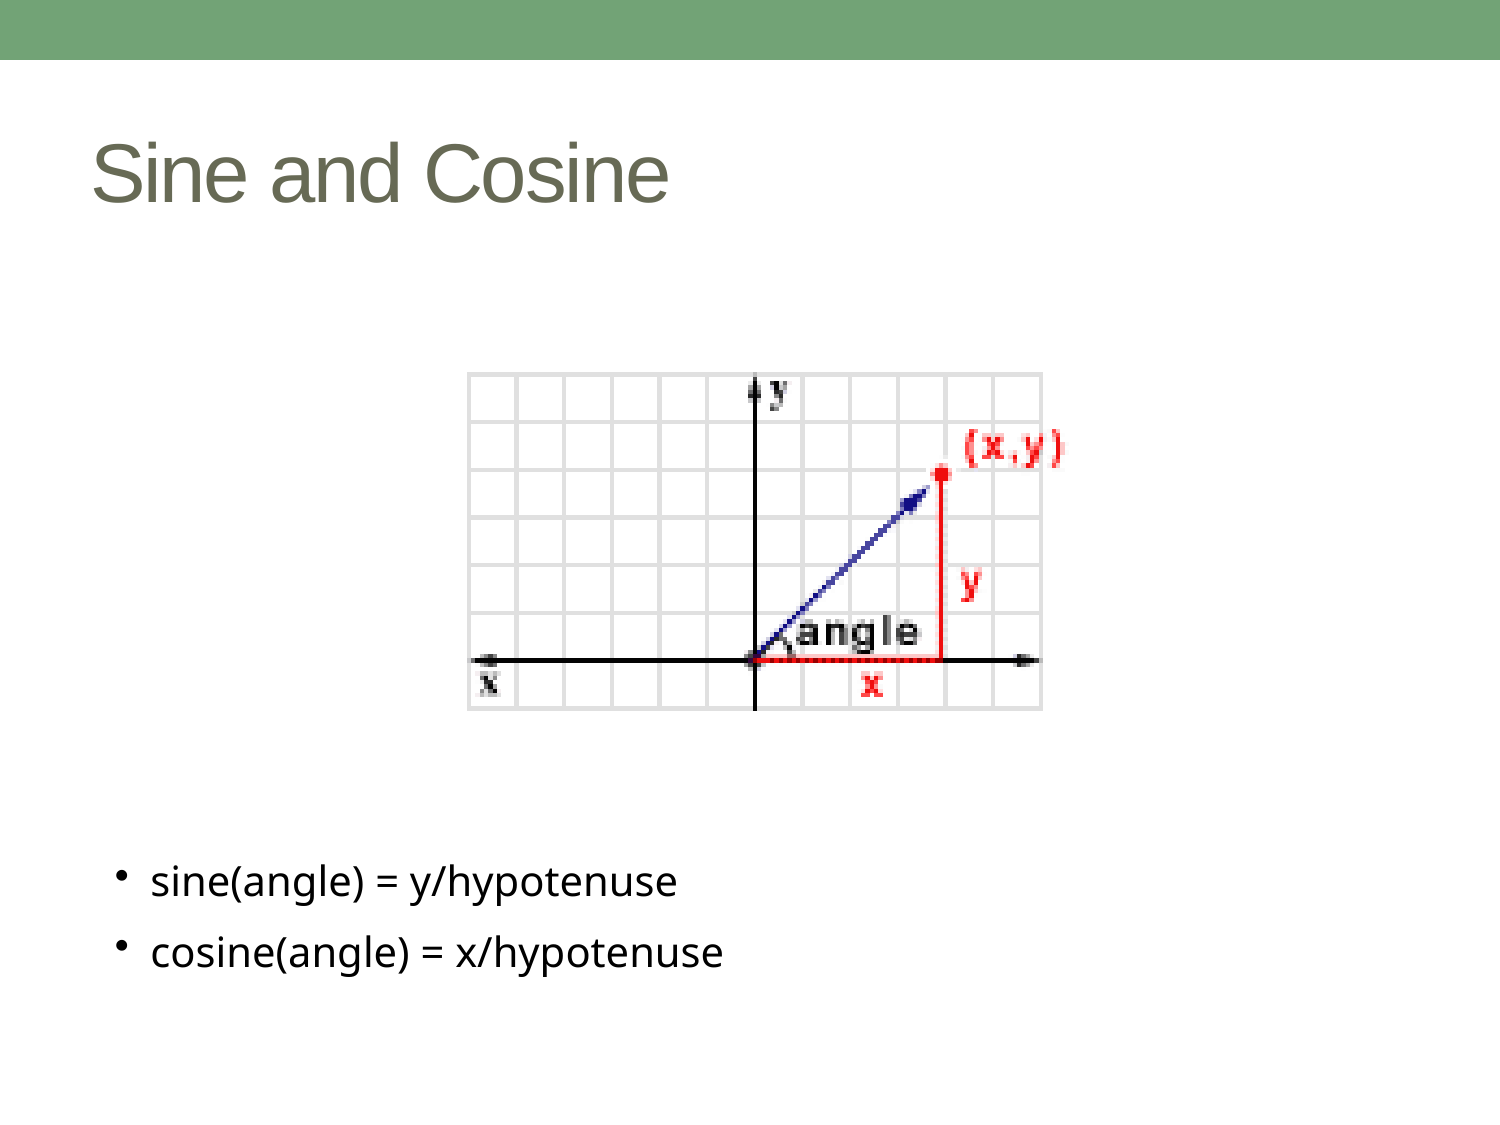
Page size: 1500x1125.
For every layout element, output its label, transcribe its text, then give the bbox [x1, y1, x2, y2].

title Sine and Cosine [75, 87, 1425, 250]
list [415, 312, 1117, 712]
text_box sine(angle) = y/hypotenuse cosine(angle) = x/hypotenuse [100, 847, 1400, 984]
